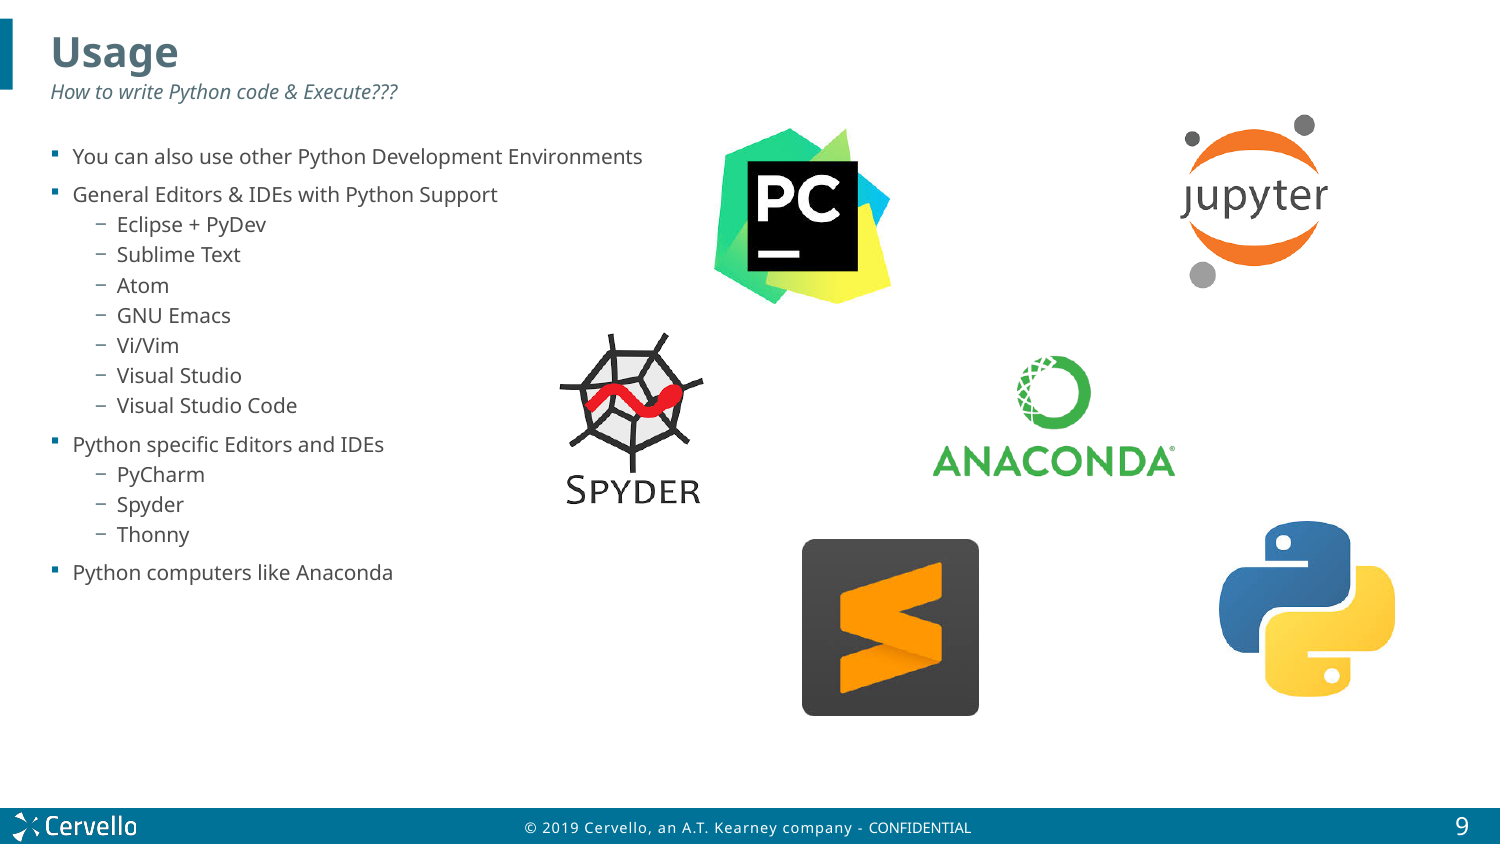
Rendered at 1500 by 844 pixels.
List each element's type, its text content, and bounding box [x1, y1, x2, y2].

picture [1178, 112, 1330, 289]
picture [930, 353, 1179, 478]
picture [540, 329, 717, 506]
list How to write Python code & Execute??? [35, 74, 1465, 113]
title Usage [35, 18, 1465, 74]
slide_number 9 [1146, 805, 1485, 844]
picture [1219, 521, 1395, 698]
list You can also use other Python Development Environments General Editors & IDEs with Python Support Eclipse + PyDev Sublime Text Atom GNU Emacs Vi/Vim Visual Studio Visual Studio Code Python specific Editors and IDEs PyCharm Spyder Thonny Python computers like Anaconda [35, 138, 1465, 780]
picture [802, 539, 979, 716]
picture [714, 128, 891, 304]
